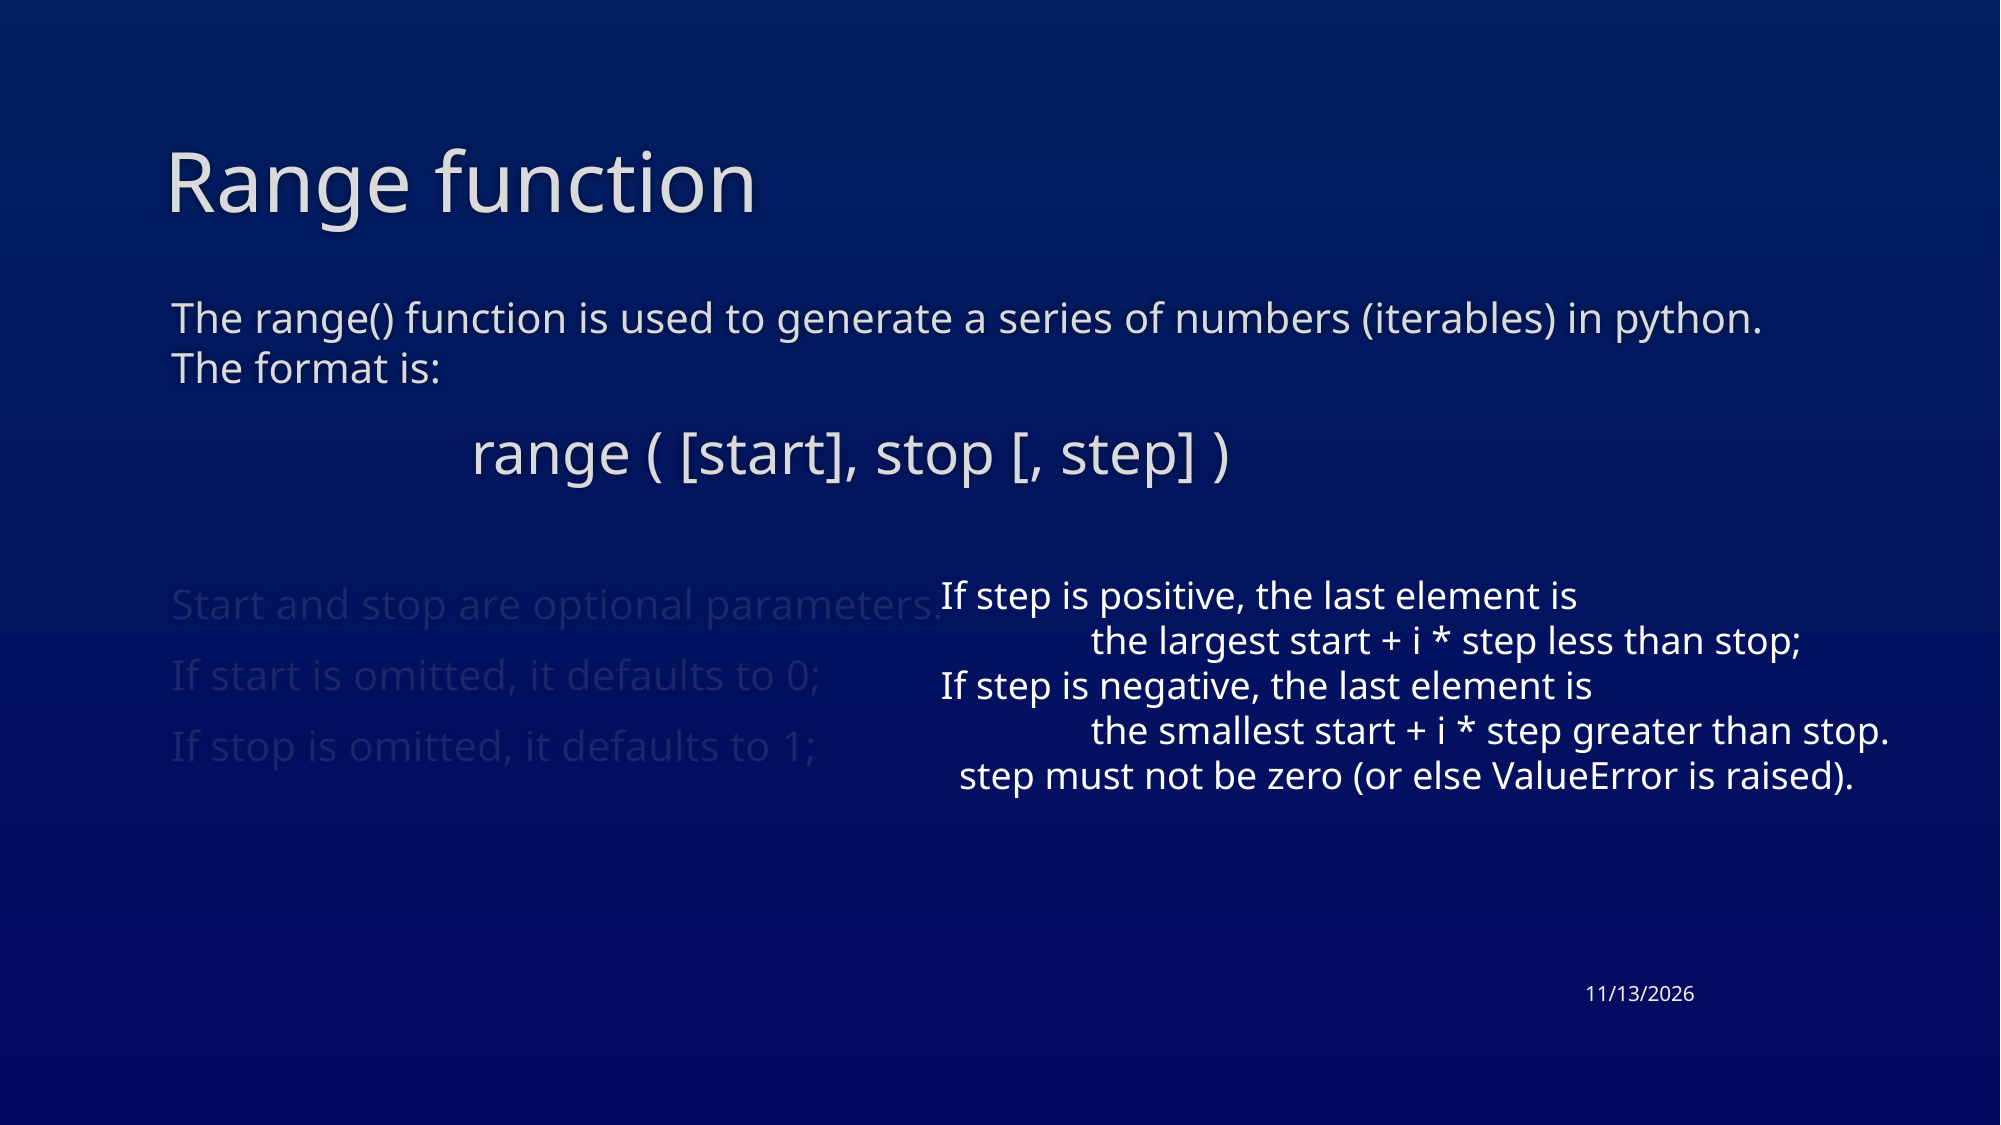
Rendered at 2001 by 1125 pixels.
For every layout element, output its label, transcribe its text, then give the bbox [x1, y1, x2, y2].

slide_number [1259, 965, 1710, 1025]
title Range function [149, 99, 1849, 260]
list The range() function is used to generate a series of numbers (iterables) in python. The format is: range ( [start], stop [, step] ) Start and stop are optional parameters. If start is omitted, it defaults to 0; If stop is omitted, it defaults to 1; [149, 284, 1849, 950]
text_box If step is positive, the last element is the largest start + i * step less than stop; If step is negative, the last element is the smallest start + i * step greater than stop. step must not be zero (or else ValueError is raised). [925, 564, 1979, 805]
